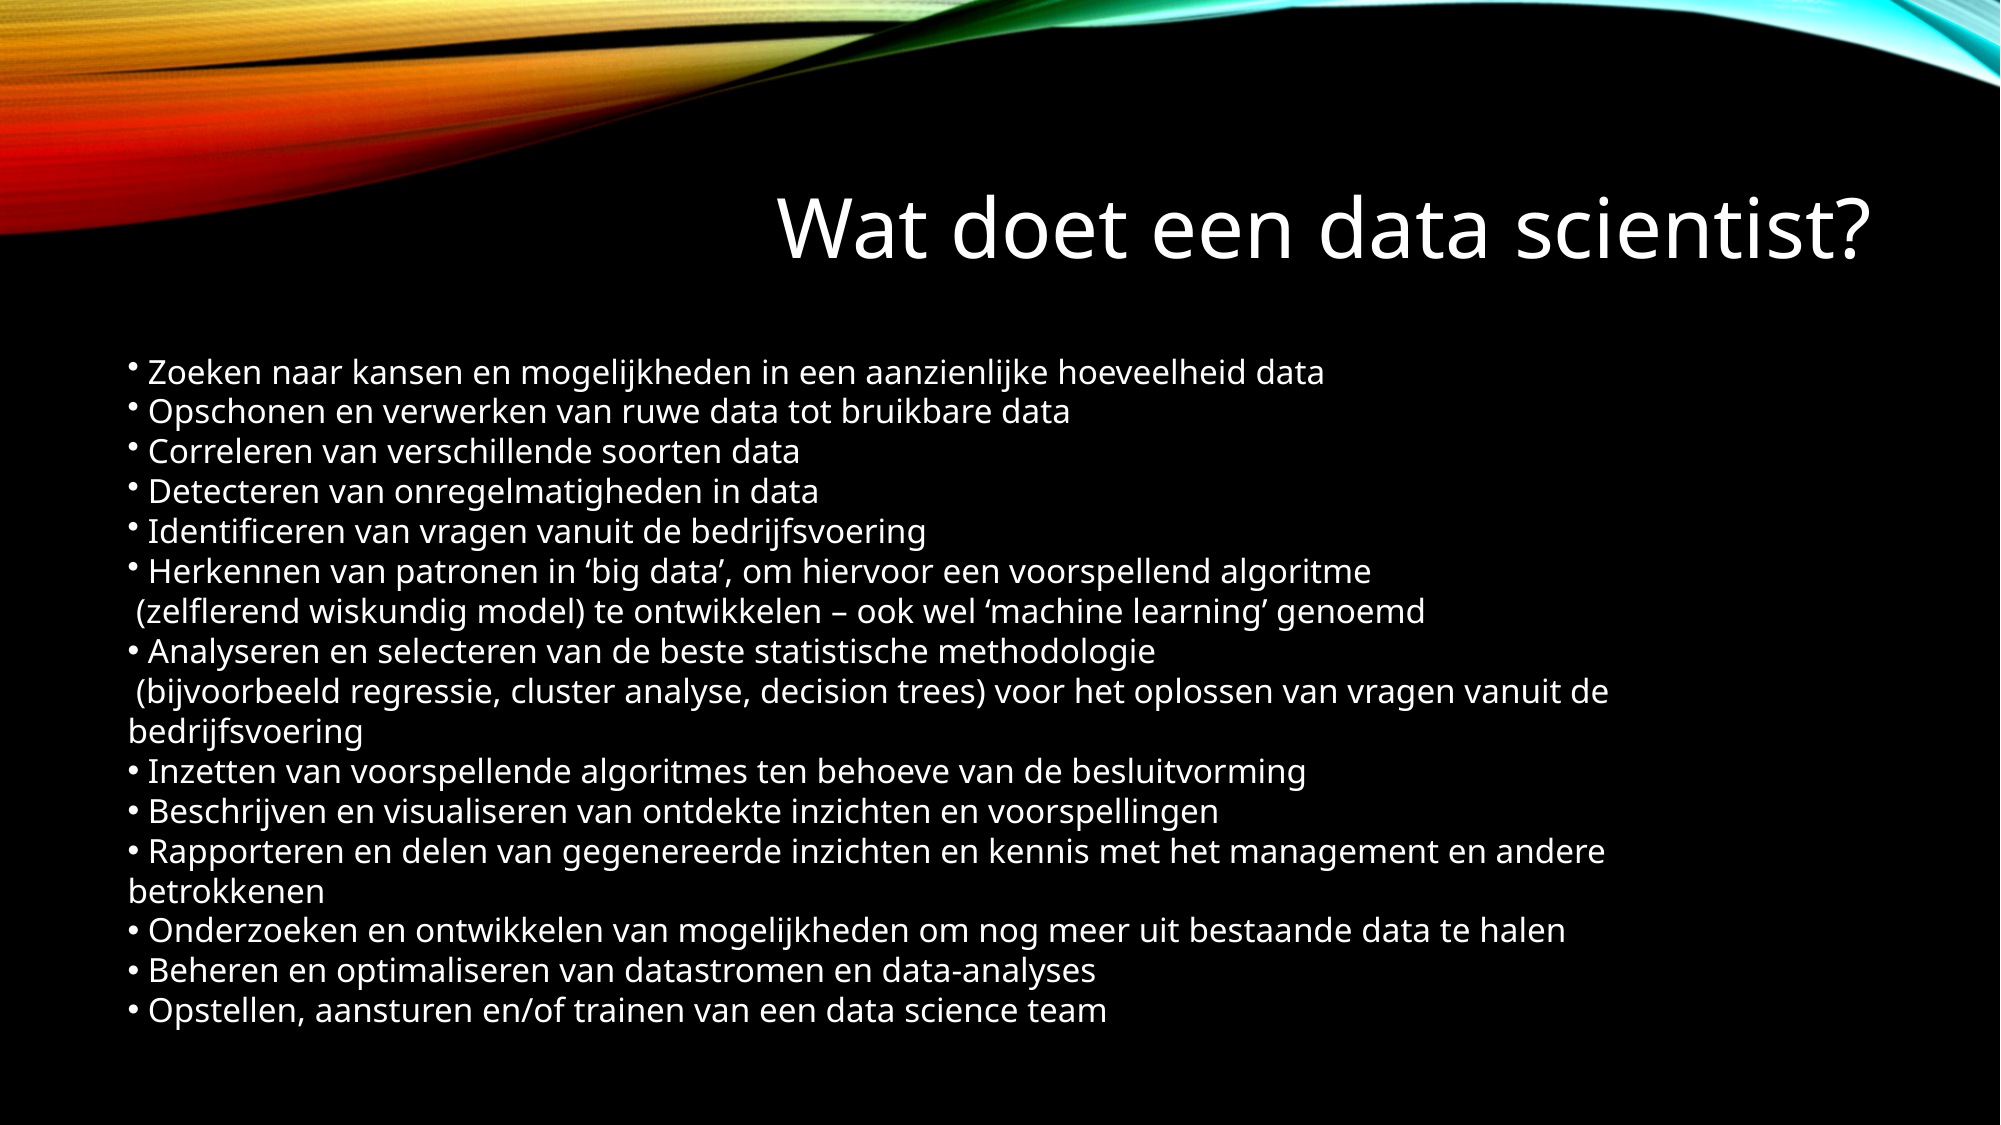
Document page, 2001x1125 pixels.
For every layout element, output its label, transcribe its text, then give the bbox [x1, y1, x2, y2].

title Wat doet een data scientist? [474, 125, 1888, 338]
list Zoeken naar kansen en mogelijkheden in een aanzienlijke hoeveelheid data Opschonen en verwerken van ruwe data tot bruikbare data Correleren van verschillende soorten data Detecteren van onregelmatigheden in data Identificeren van vragen vanuit de bedrijfsvoering Herkennen van patronen in ‘big data’, om hiervoor een voorspellend algoritme (zelflerend wiskundig model) te ontwikkelen – ook wel ‘machine learning’ genoemd Analyseren en selecteren van de beste statistische methodologie (bijvoorbeeld regressie, cluster analyse, decision trees) voor het oplossen van vragen vanuit de bedrijfsvoering Inzetten van voorspellende algoritmes ten behoeve van de besluitvorming Beschrijven en visualiseren van ontdekte inzichten en voorspellingen Rapporteren en delen van gegenereerde inzichten en kennis met het management en andere betrokkenen Onderzoeken en ontwikkelen van mogelijkheden om nog meer uit bestaande data te halen Beheren en optimaliseren van datastromen en data-analyses Opstellen, aansturen en/of trainen van een data science team [112, 343, 1789, 1037]
picture [0, 0, 2000, 237]
